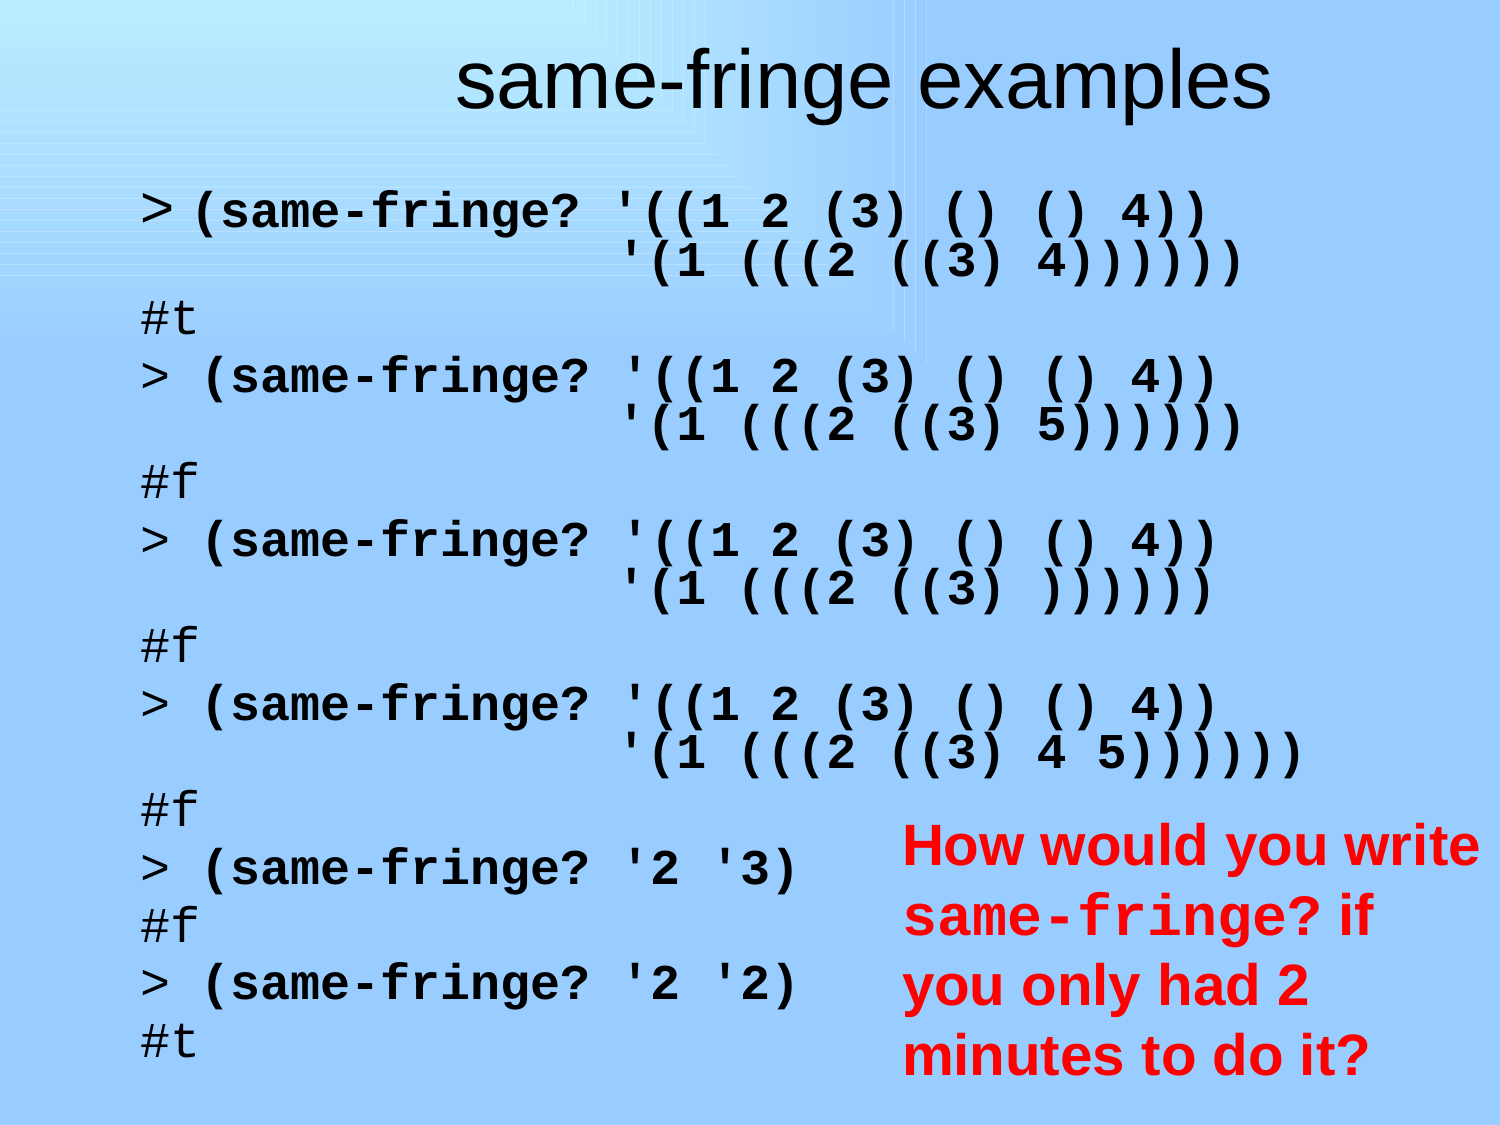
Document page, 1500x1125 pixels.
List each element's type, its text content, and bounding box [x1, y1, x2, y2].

list > (same-fringe? '((1 2 (3) () () 4)) '(1 (((2 ((3) 4)))))) #t > (same-fringe? '((1 2 (3) () () 4)) '(1 (((2 ((3) 5)))))) #f > (same-fringe? '((1 2 (3) () () 4)) '(1 (((2 ((3) )))))) #f > (same-fringe? '((1 2 (3) () () 4)) '(1 (((2 ((3) 4 5)))))) #f > (same-fringe? '2 '3) #f > (same-fringe? '2 '2) #t [124, 174, 1338, 1013]
title same-fringe examples [283, 49, 1447, 102]
text_box How would you write same-fringe? if you only had 2 minutes to do it? [887, 800, 1500, 1125]
